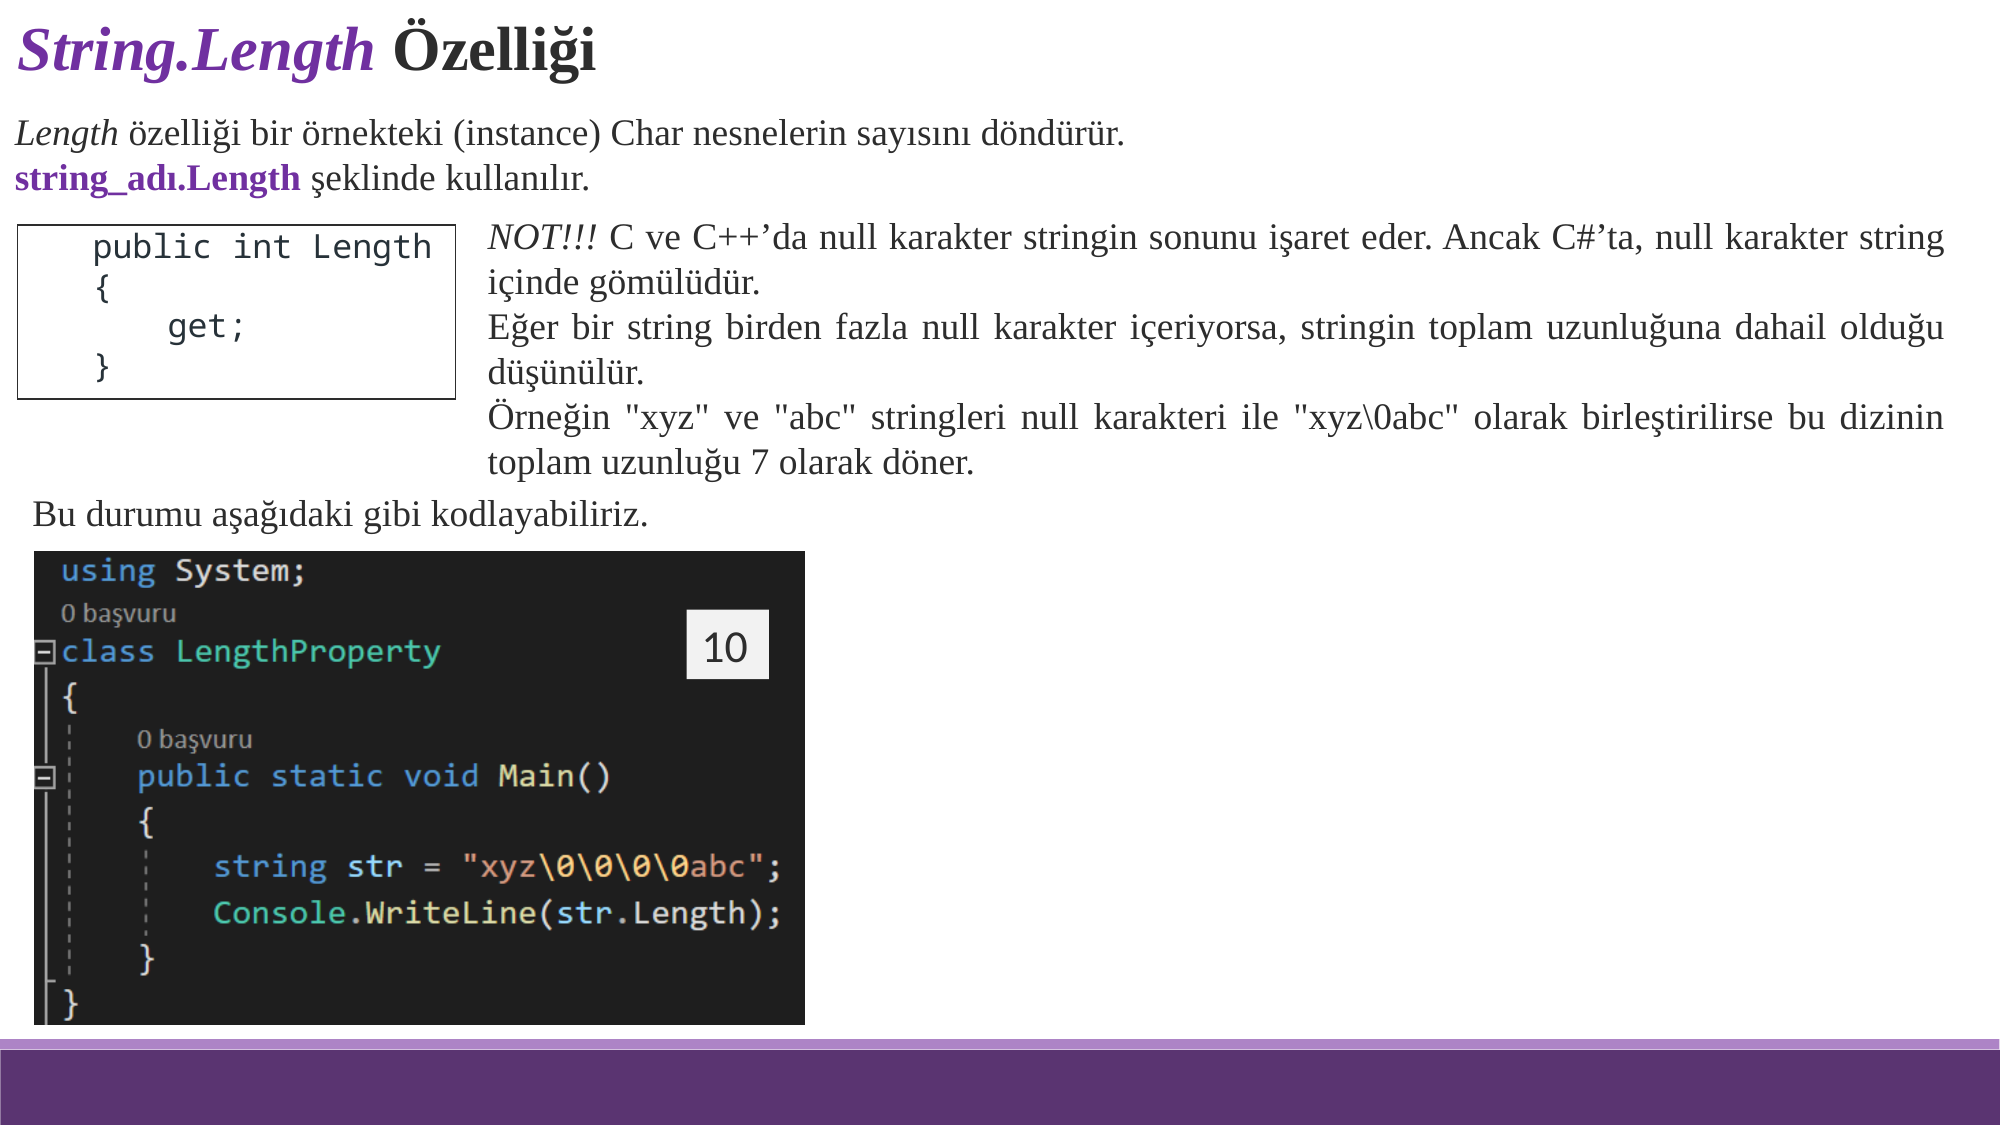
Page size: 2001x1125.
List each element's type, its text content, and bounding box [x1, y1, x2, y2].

text_box Bu durumu aşağıdaki gibi kodlayabiliriz. [17, 481, 1881, 542]
text_box [17, 102, 1983, 1060]
text_box public int Length { get; } [17, 224, 456, 399]
picture [33, 551, 805, 1025]
text_box NOT!!! C ve C++’da null karakter stringin sonunu işaret eder. Ancak C#’ta, null karakter string içinde gömülüdür. Eğer bir string birden fazla null karakter içeriyorsa, stringin toplam uzunluğuna dahail olduğu düşünülür. Örneğin "xyz" ve "abc" stringleri null karakteri ile "xyz\0abc" olarak birleştirilirse bu dizinin toplam uzunluğu 7 olarak döner. [473, 205, 1962, 490]
text_box String.Length Özelliği [17, 0, 2000, 101]
text_box Length özelliği bir örnekteki (instance) Char nesnelerin sayısını döndürür. string_adı.Length şeklinde kullanılır. [0, 100, 1943, 206]
